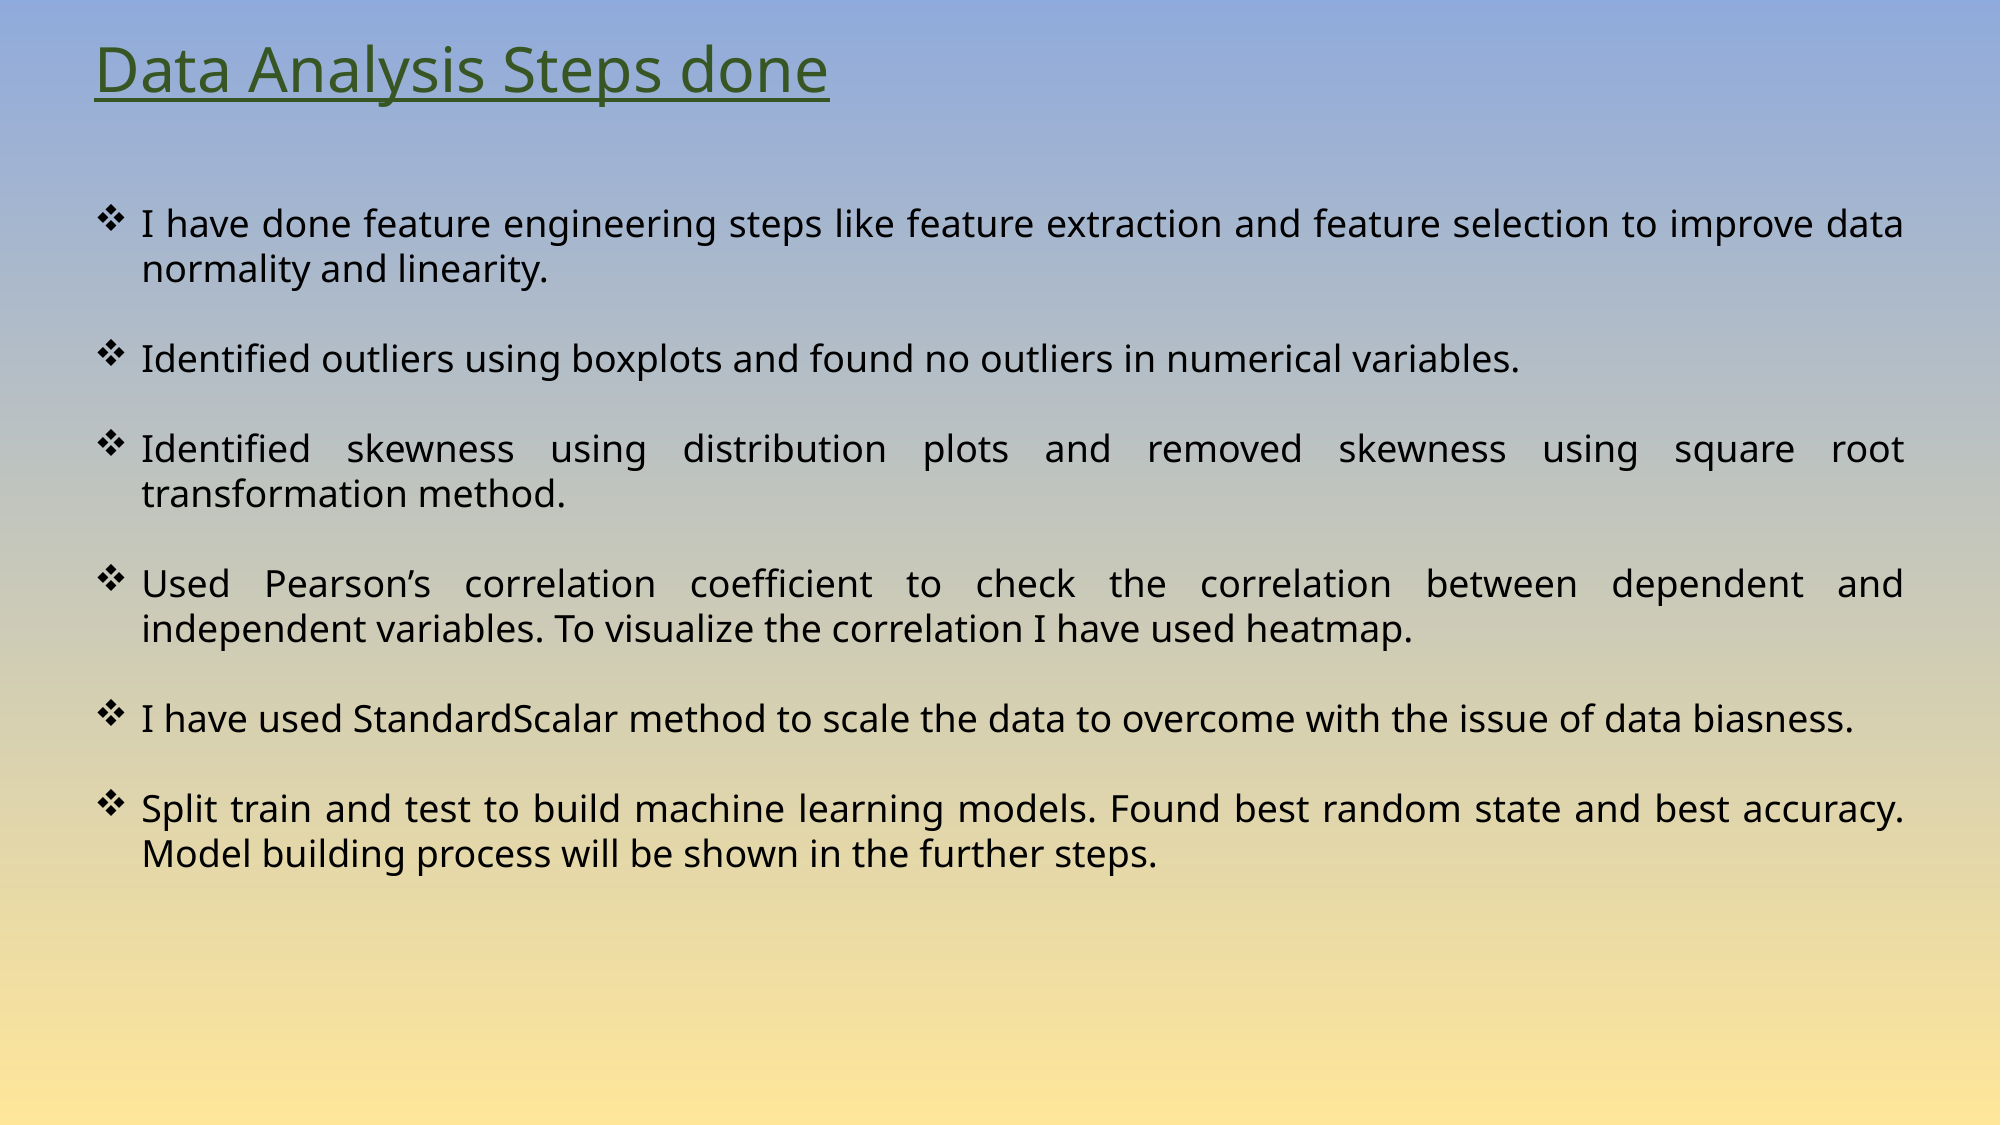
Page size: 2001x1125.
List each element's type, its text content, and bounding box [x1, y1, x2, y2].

text_box Data Analysis Steps done [79, 22, 1921, 113]
text_box I have done feature engineering steps like feature extraction and feature selection to improve data normality and linearity. Identified outliers using boxplots and found no outliers in numerical variables. Identified skewness using distribution plots and removed skewness using square root transformation method. Used Pearson’s correlation coefficient to check the correlation between dependent and independent variables. To visualize the correlation I have used heatmap. I have used StandardScalar method to scale the data to overcome with the issue of data biasness. Split train and test to build machine learning models. Found best random state and best accuracy. Model building process will be shown in the further steps. [79, 192, 1921, 883]
